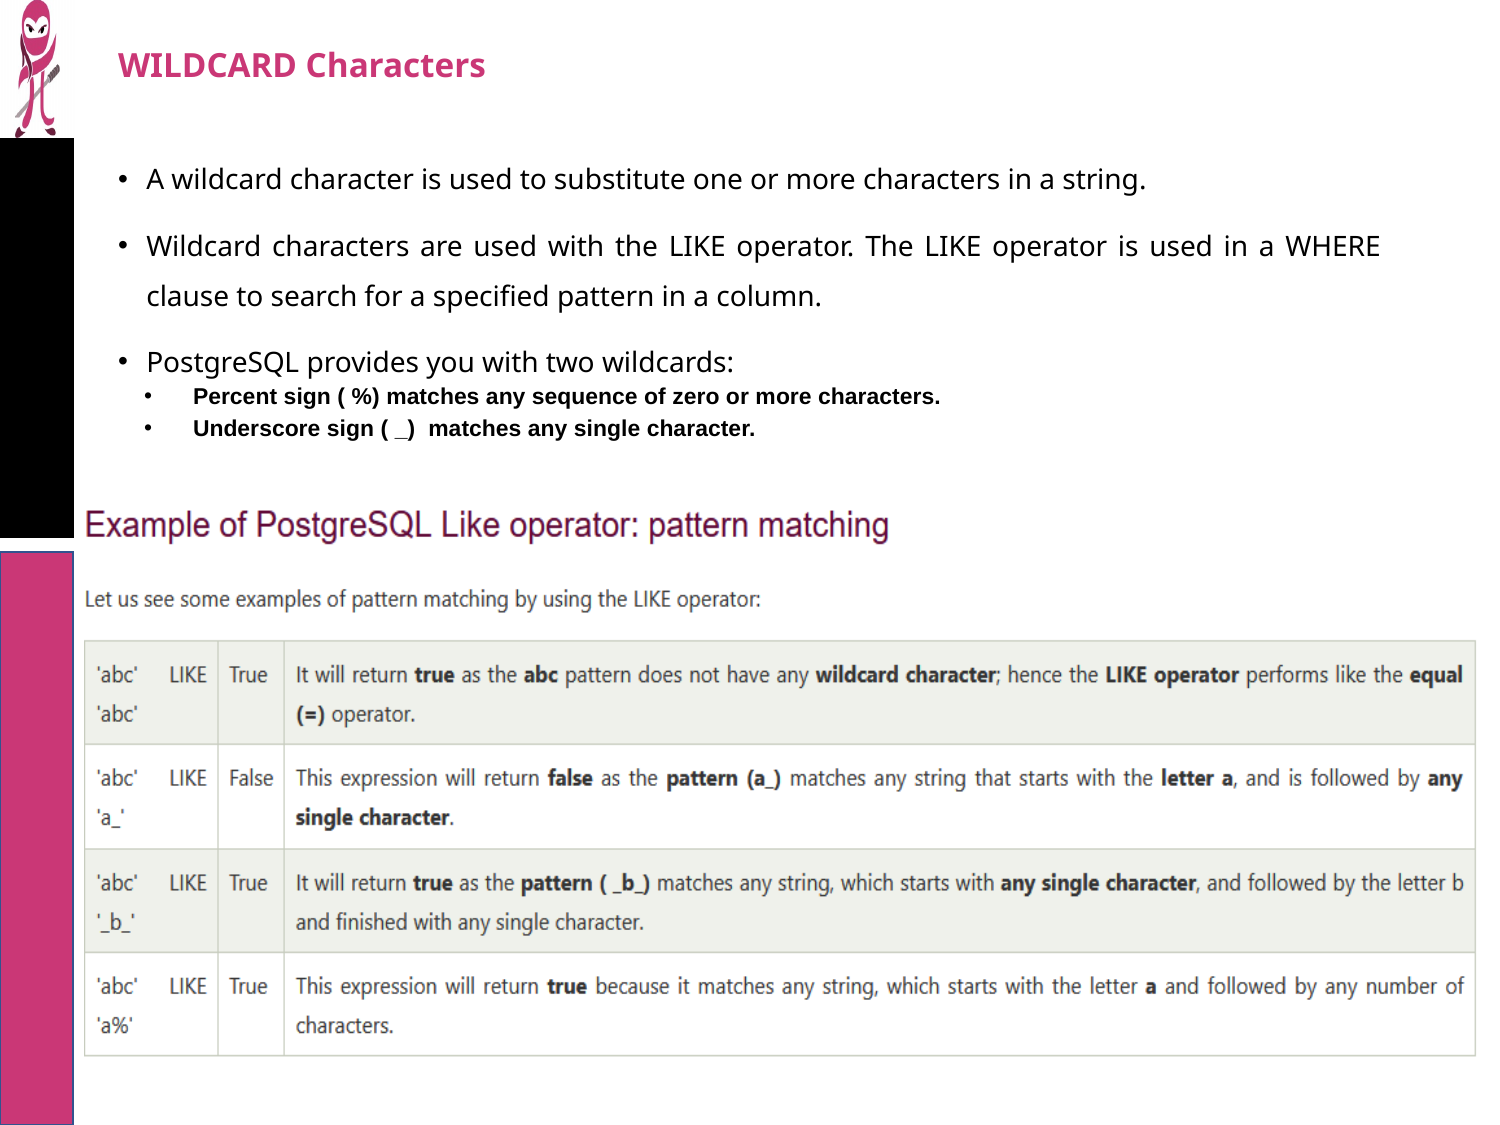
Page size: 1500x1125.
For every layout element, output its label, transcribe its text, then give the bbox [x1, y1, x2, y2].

title WILDCARD Characters [103, 22, 1397, 112]
picture [84, 505, 1480, 1062]
picture [0, 0, 75, 139]
list A wildcard character is used to substitute one or more characters in a string. Wildcard characters are used with the LIKE operator. The LIKE operator is used in a WHERE clause to search for a specified pattern in a column. PostgreSQL provides you with two wildcards: Percent sign ( %) matches any sequence of zero or more characters. Underscore sign ( _) matches any single character. [103, 137, 1397, 503]
